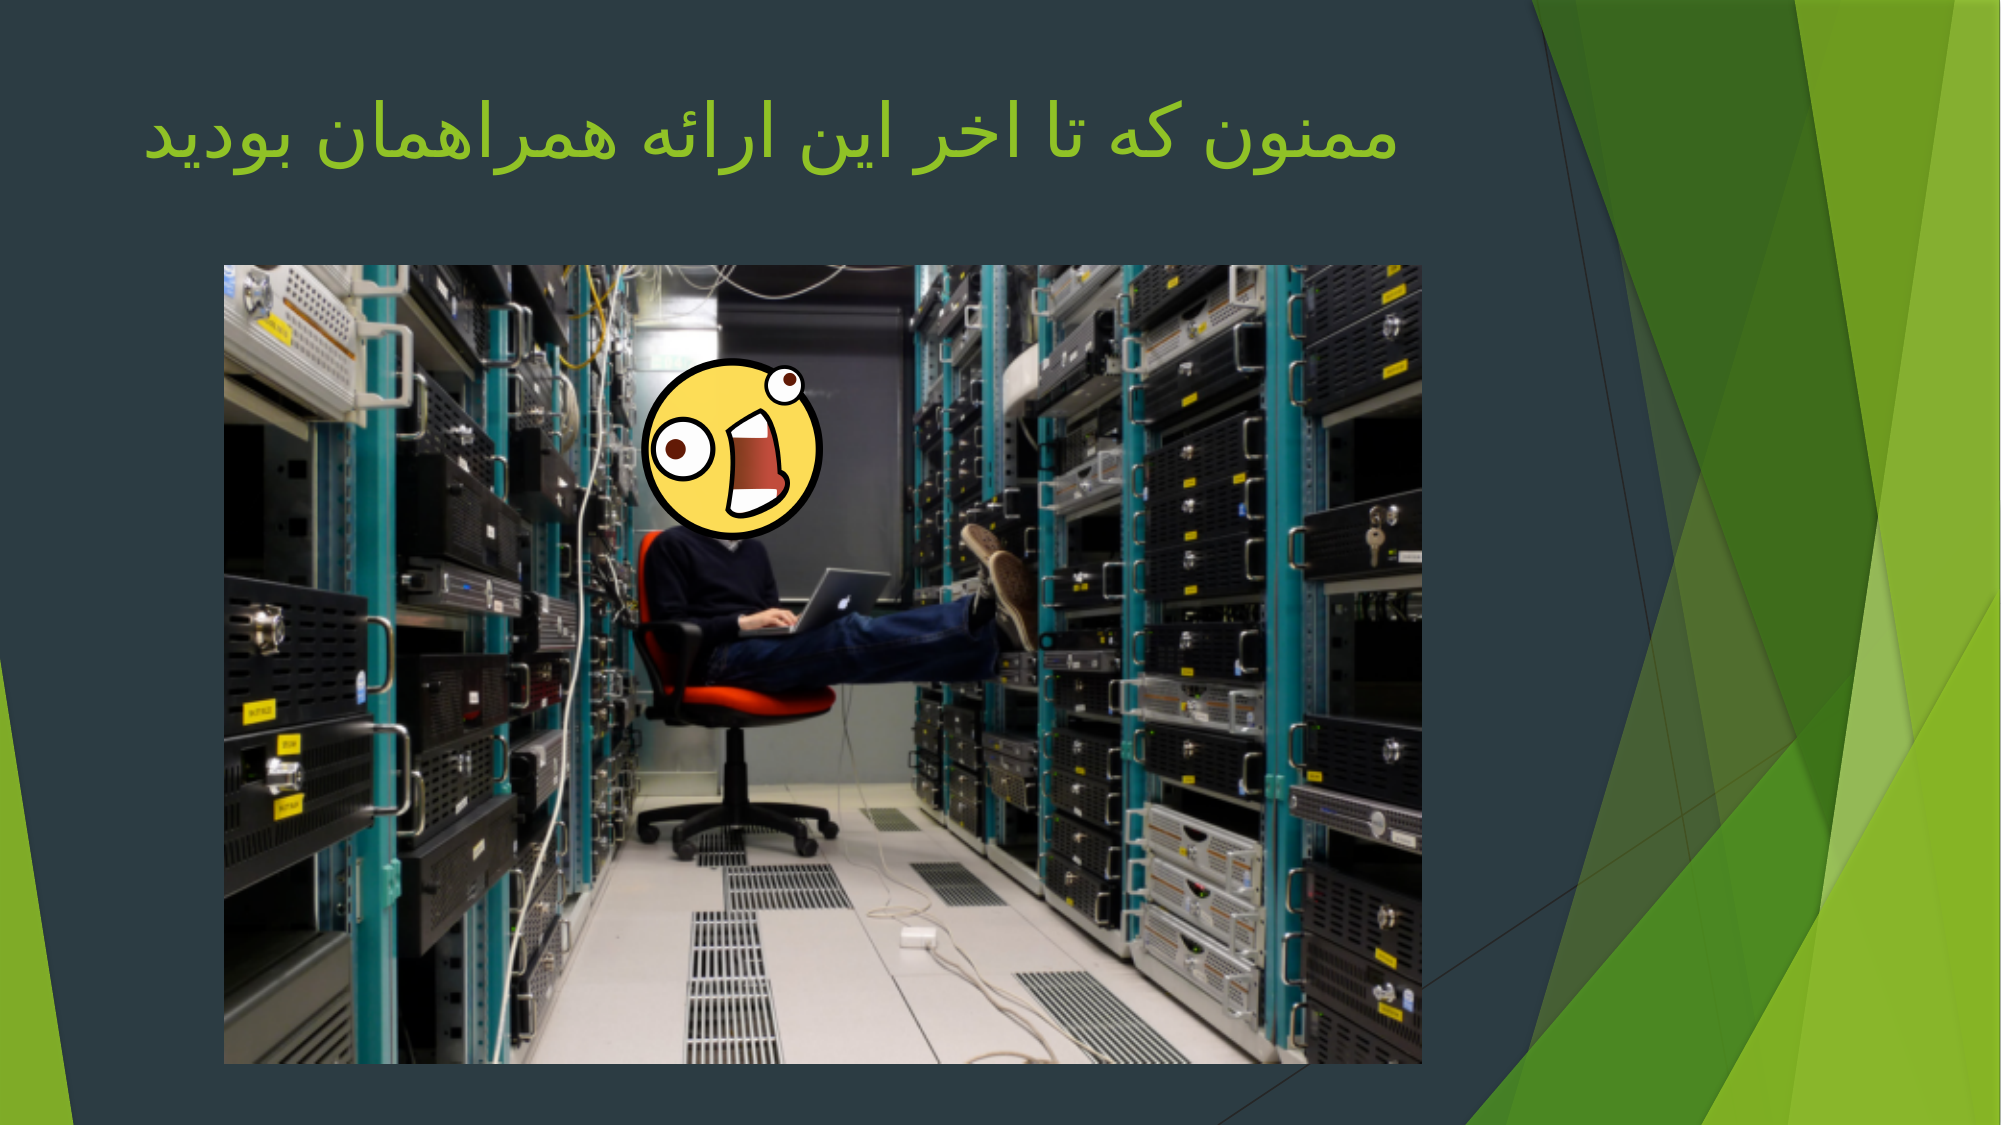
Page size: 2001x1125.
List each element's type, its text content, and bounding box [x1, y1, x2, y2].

picture [223, 264, 1423, 1065]
title ممنون که تا اخر این ارائه همراهمان بودید [127, 75, 1538, 292]
